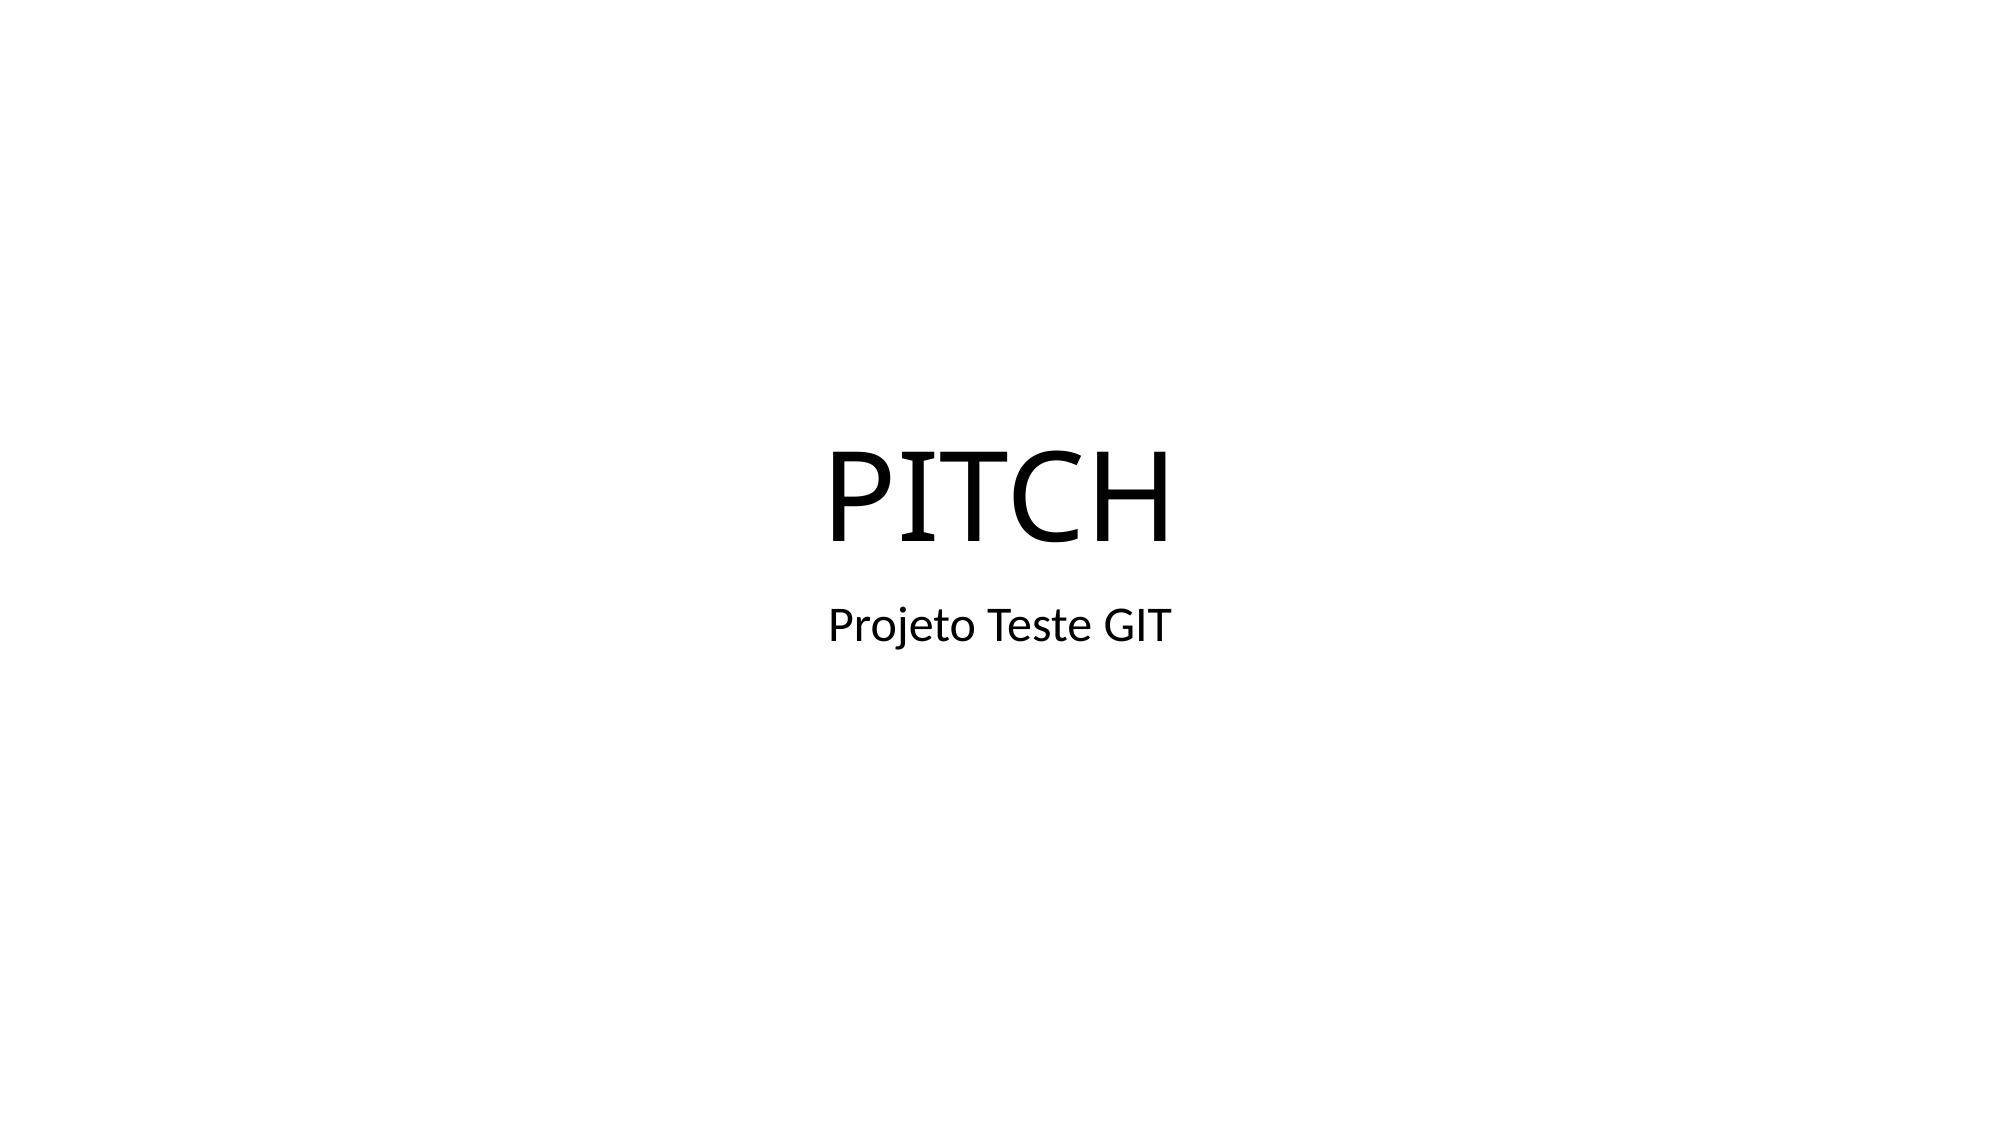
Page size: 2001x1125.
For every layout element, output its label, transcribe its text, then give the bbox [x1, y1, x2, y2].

subtitle Projeto Teste GIT [249, 590, 1750, 863]
title PITCH [249, 184, 1750, 576]
